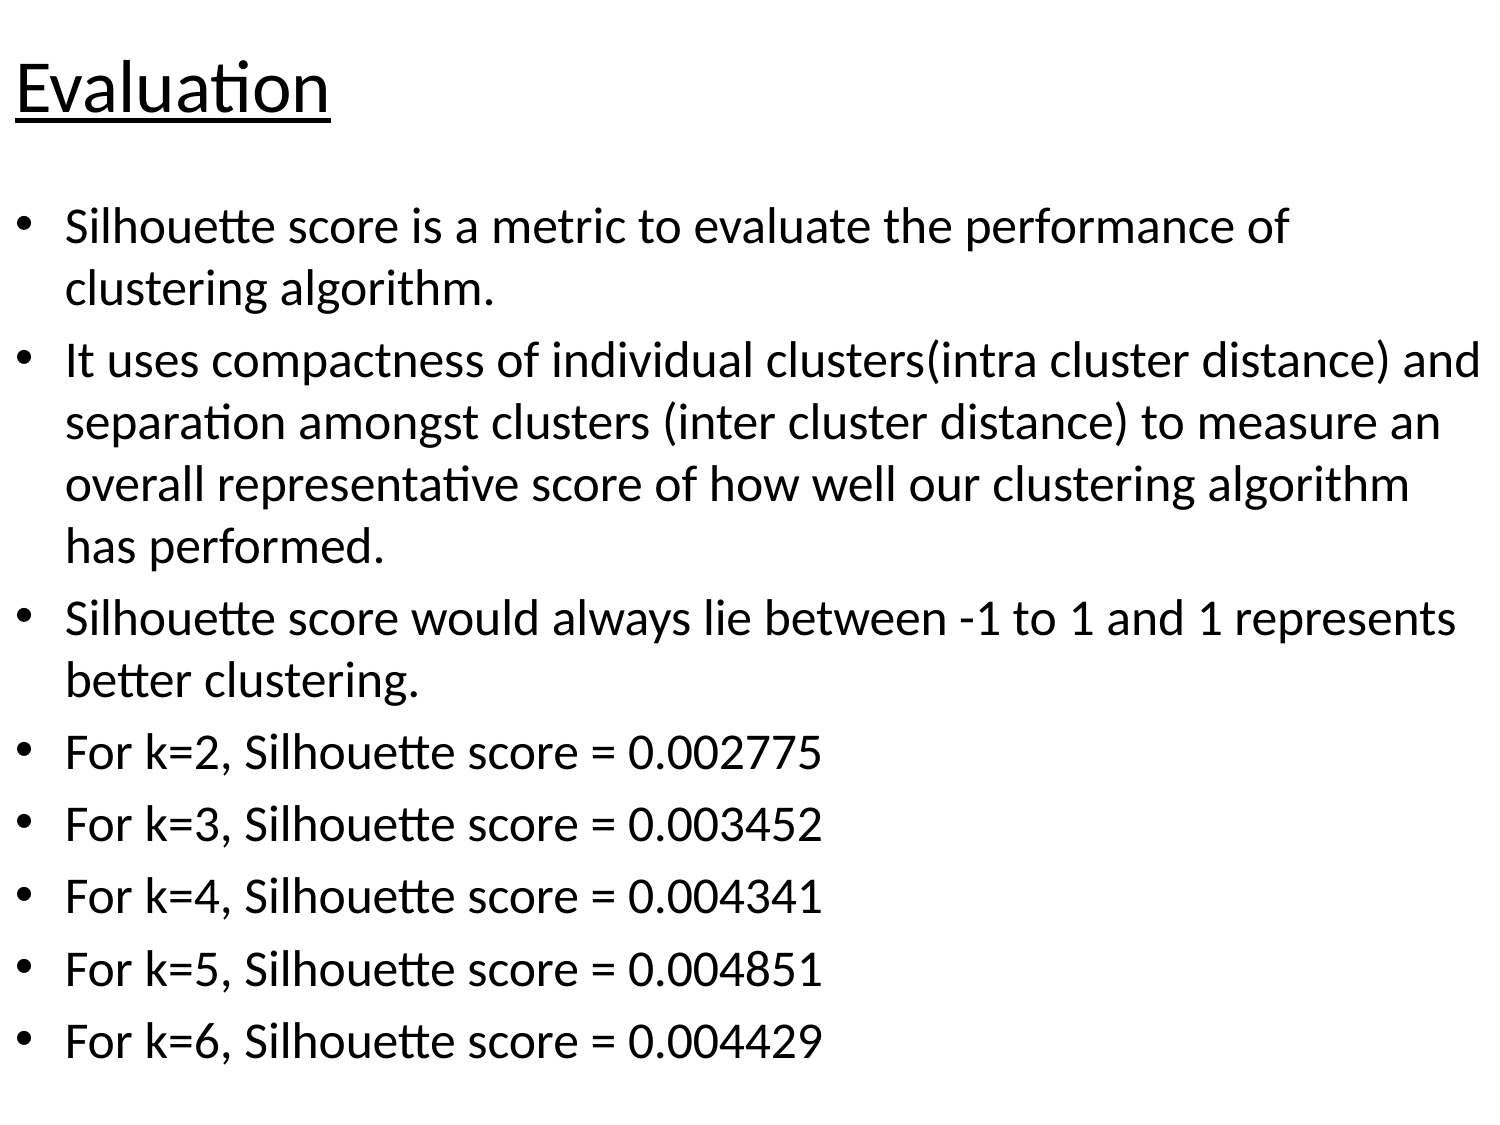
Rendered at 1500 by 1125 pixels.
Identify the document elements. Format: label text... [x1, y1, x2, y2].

title Evaluation [0, 19, 1425, 147]
list Silhouette score is a metric to evaluate the performance of clustering algorithm. It uses compactness of individual clusters(intra cluster distance) and separation amongst clusters (inter cluster distance) to measure an overall representative score of how well our clustering algorithm has performed. Silhouette score would always lie between -1 to 1 and 1 represents better clustering. For k=2, Silhouette score = 0.002775 For k=3, Silhouette score = 0.003452 For k=4, Silhouette score = 0.004341 For k=5, Silhouette score = 0.004851 For k=6, Silhouette score = 0.004429 [0, 184, 1500, 1083]
